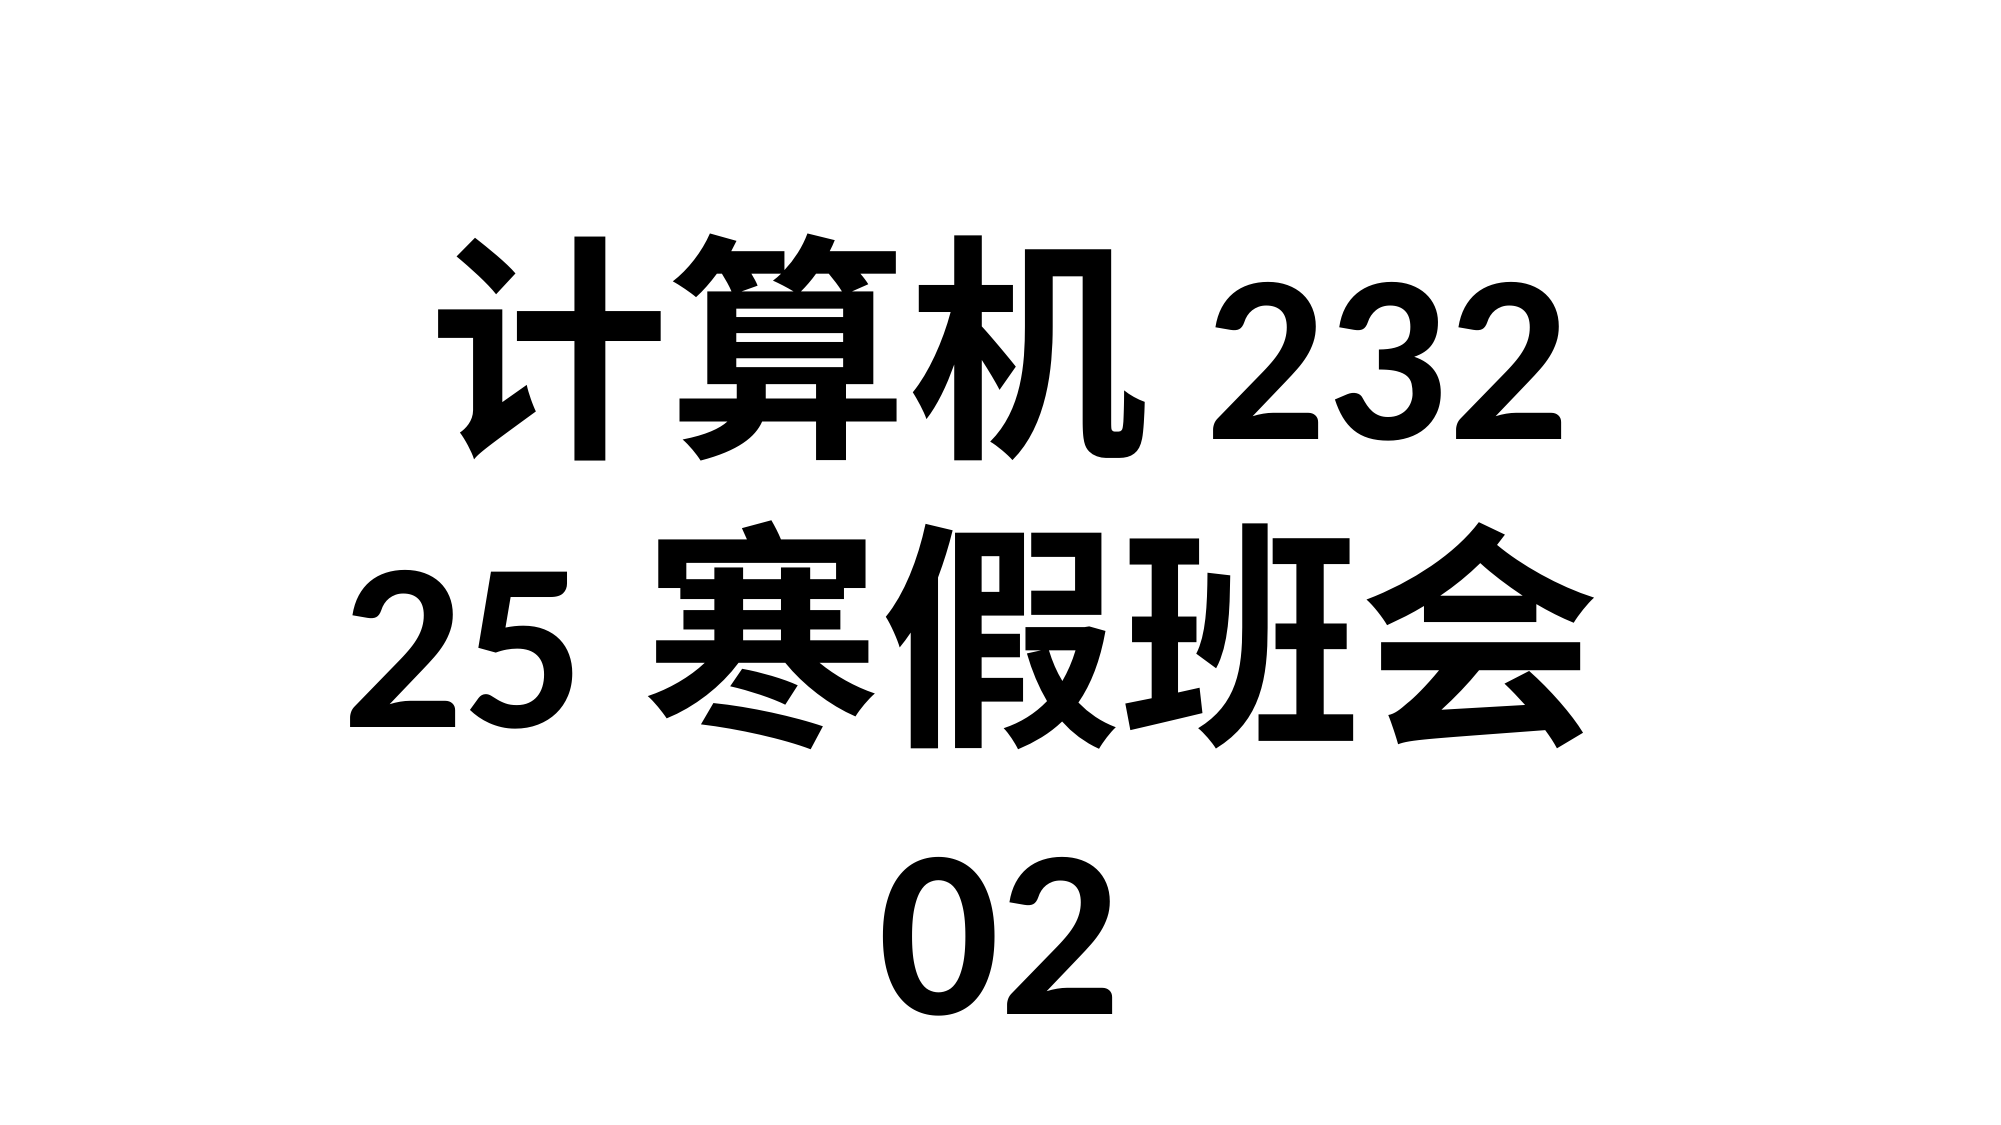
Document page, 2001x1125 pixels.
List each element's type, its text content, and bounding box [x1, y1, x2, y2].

text_box 计算机232 25寒假班会02 [226, 192, 1774, 1070]
